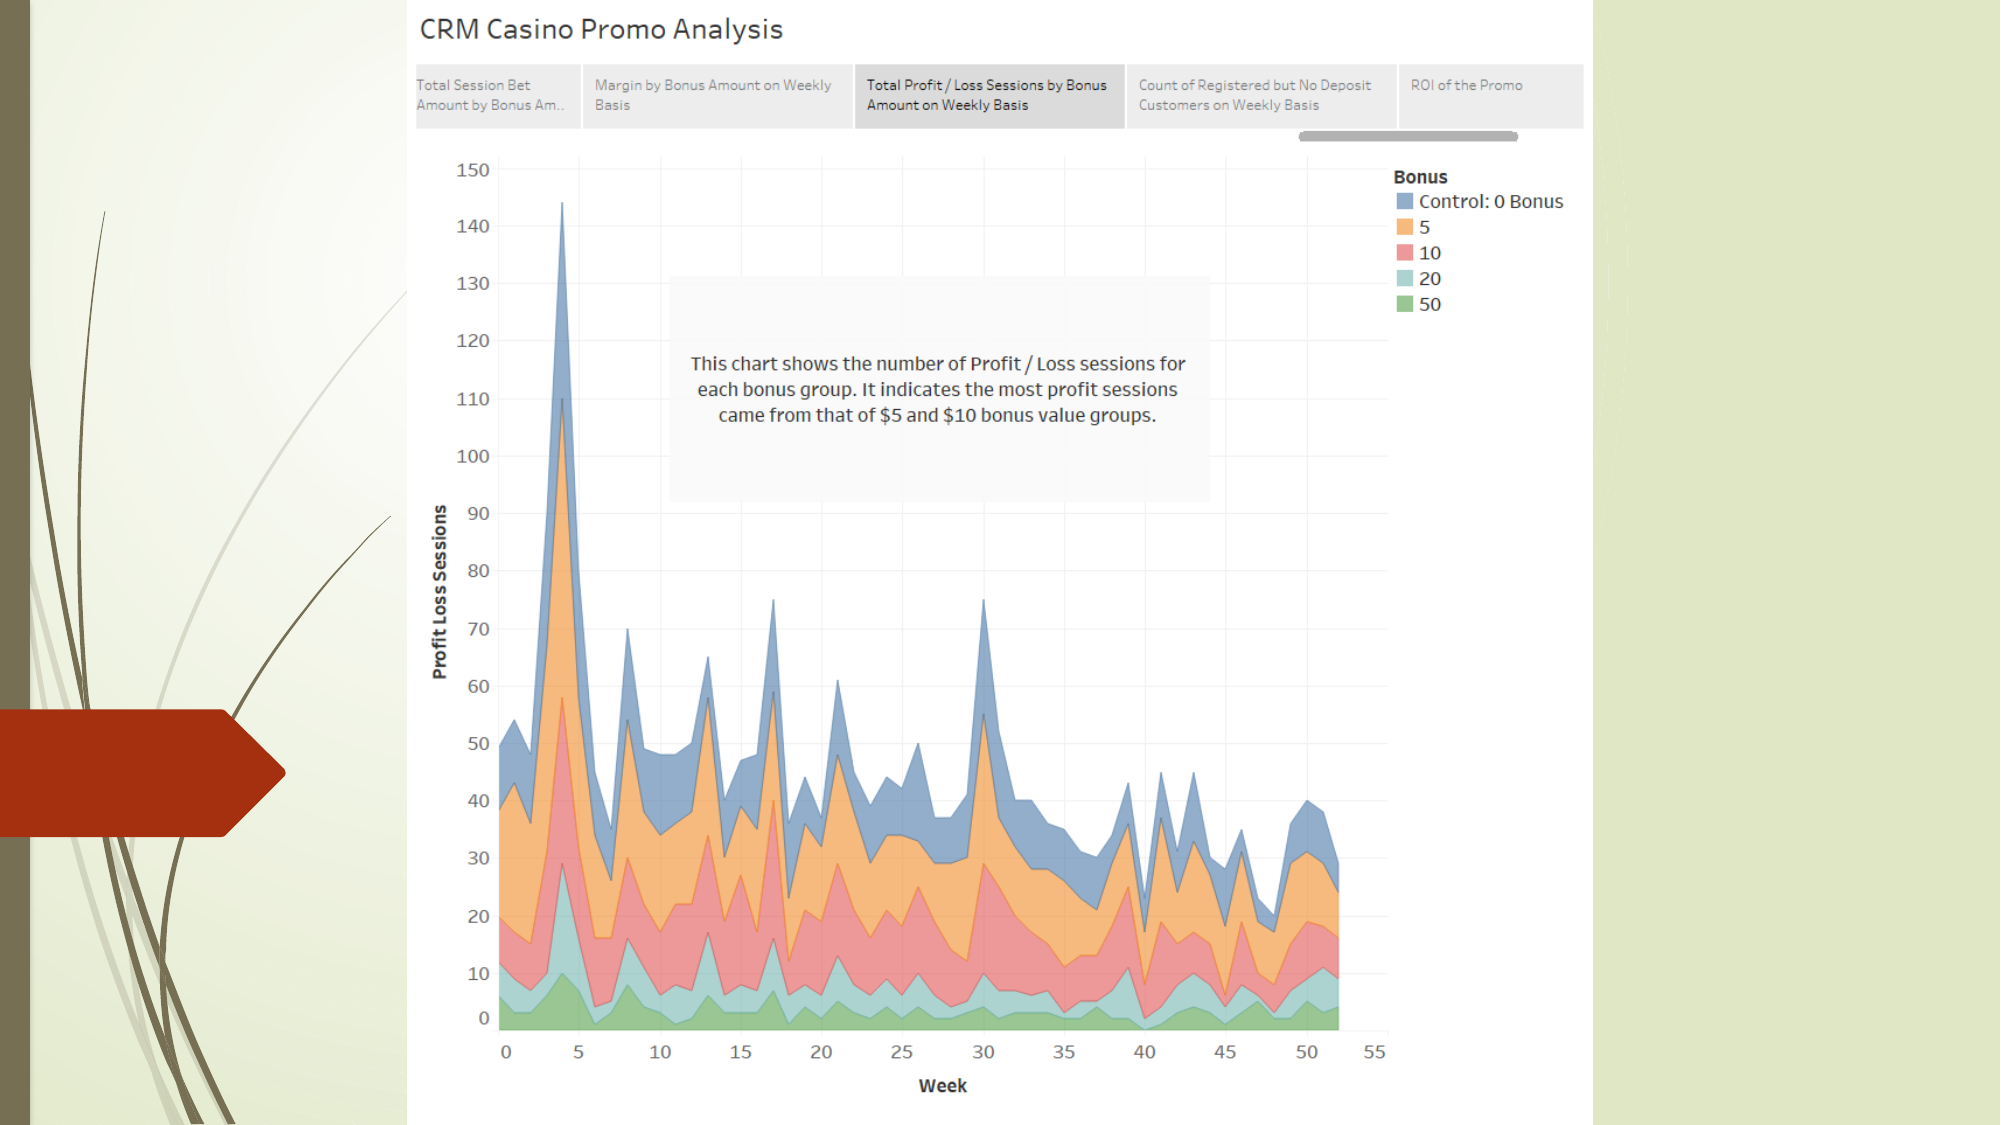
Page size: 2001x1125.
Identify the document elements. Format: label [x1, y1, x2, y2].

picture [406, 0, 1594, 1125]
